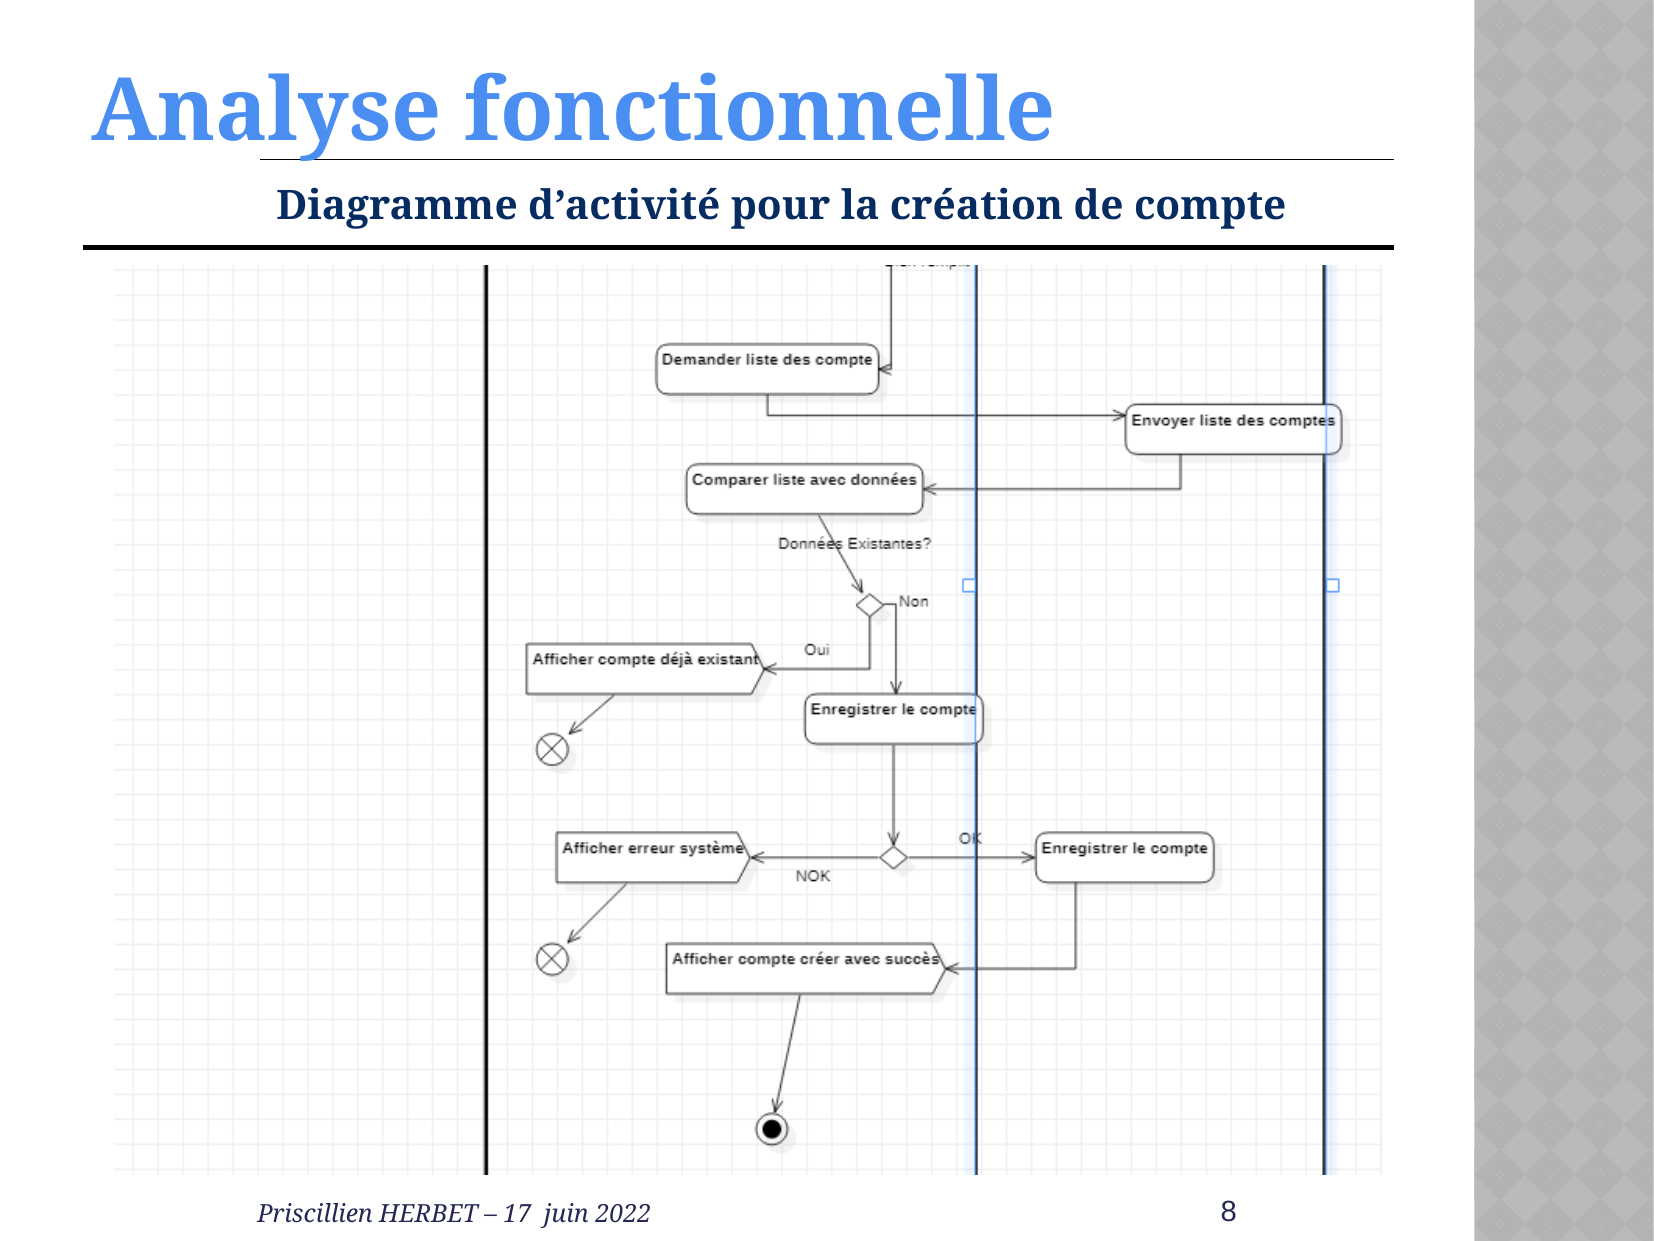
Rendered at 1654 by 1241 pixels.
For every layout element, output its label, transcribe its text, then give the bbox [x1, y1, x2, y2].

picture [114, 265, 1383, 1175]
footer Priscillien HERBET – 17 juin 2022 [82, 1198, 827, 1228]
title Analyse fonctionnelle [82, 53, 1393, 159]
slide_number 8 [1130, 1185, 1237, 1227]
list Diagramme d’activité pour la création de compte [259, 171, 1394, 248]
